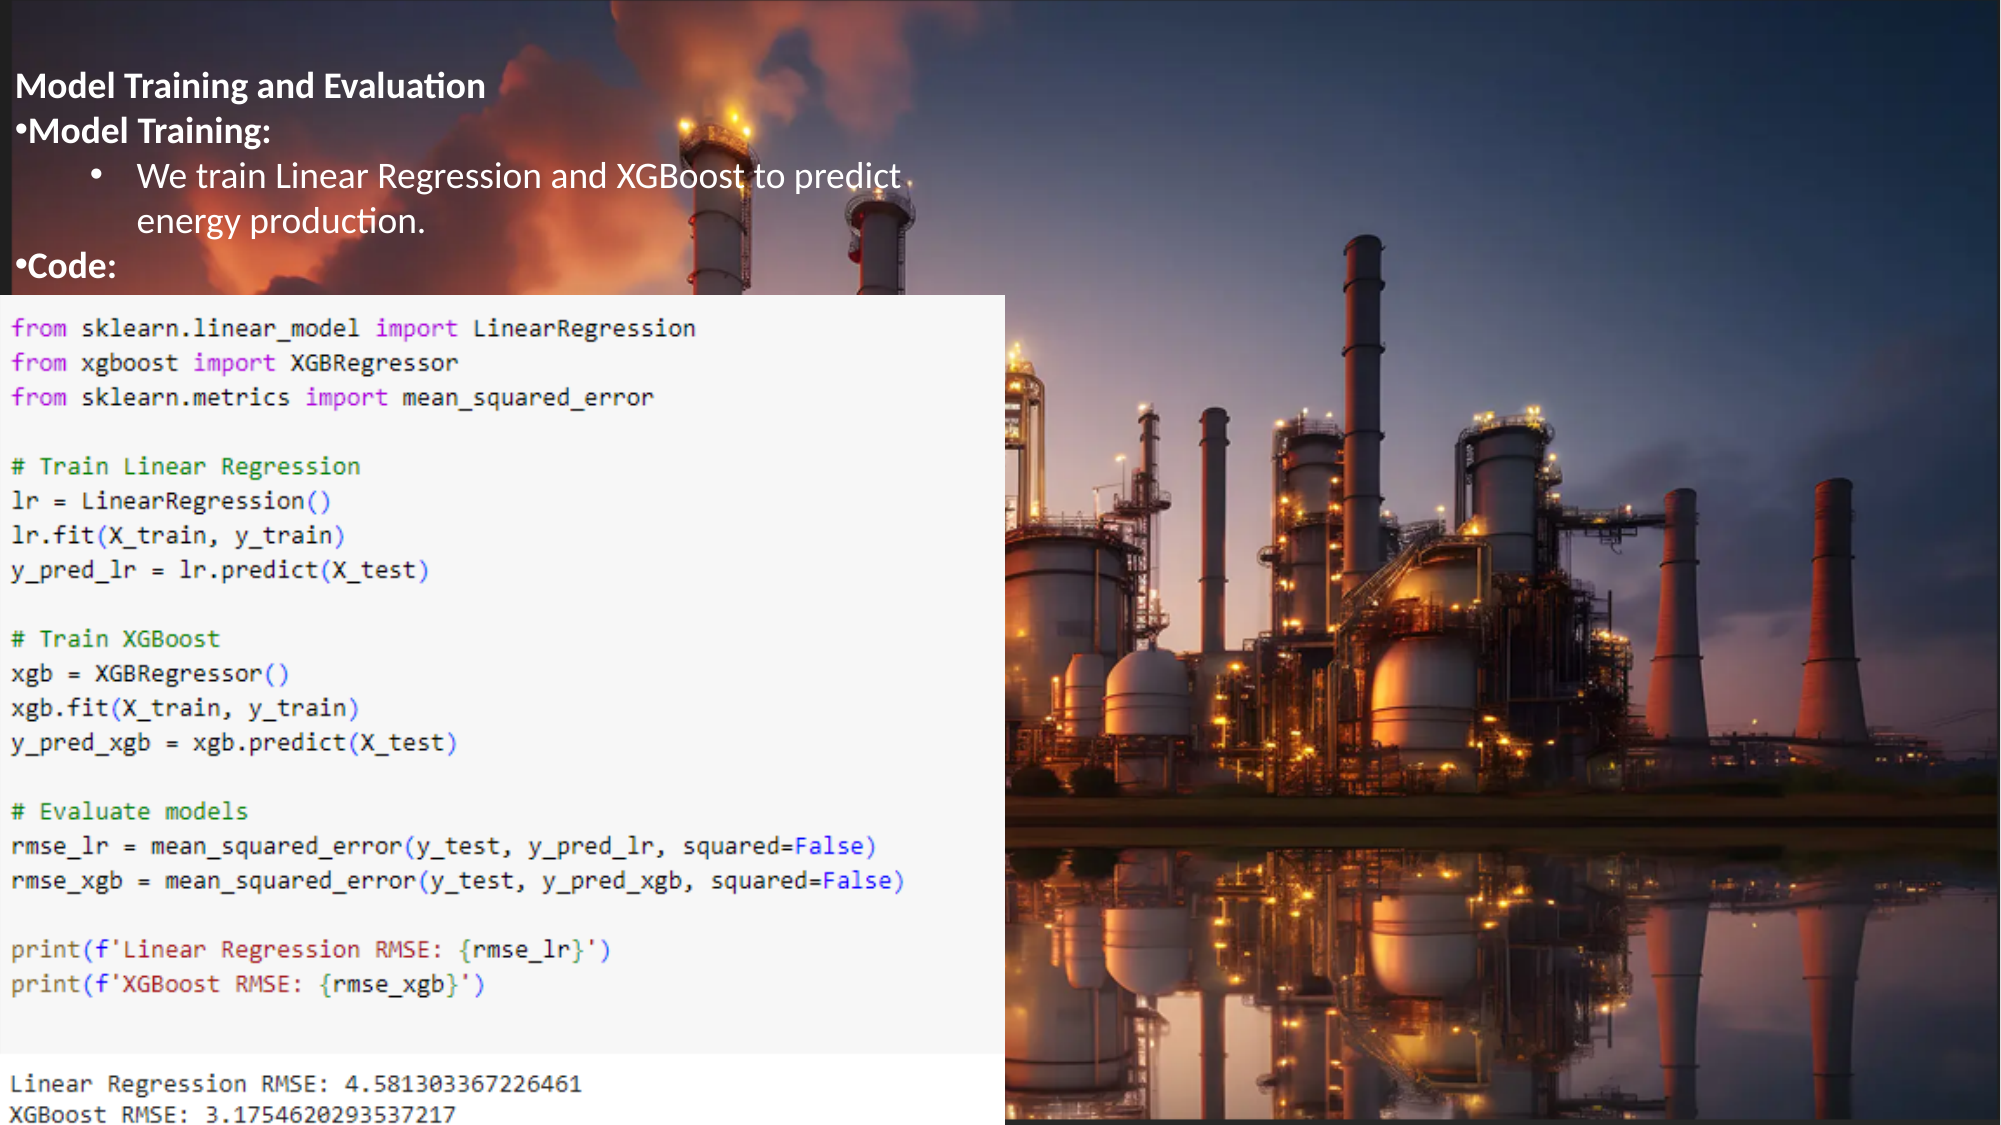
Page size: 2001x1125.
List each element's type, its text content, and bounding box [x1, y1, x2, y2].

text_box Model Training and Evaluation Model Training: We train Linear Regression and XGBoost to predict energy production. Code: [0, 53, 1000, 294]
picture [0, 0, 2001, 1125]
